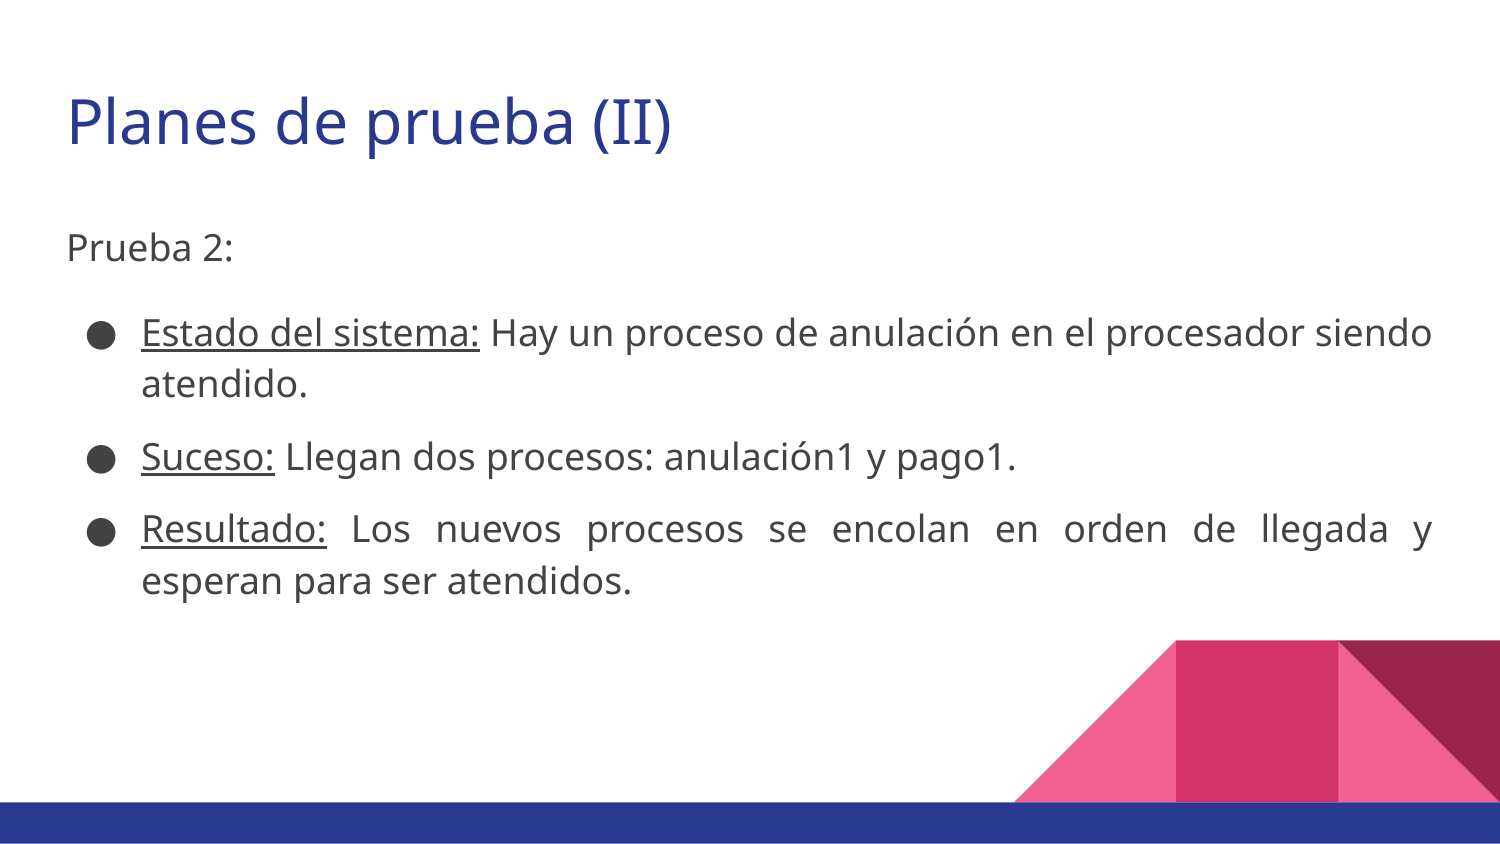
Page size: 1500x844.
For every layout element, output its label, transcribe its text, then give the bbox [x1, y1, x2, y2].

title Planes de prueba (II) [51, 67, 1449, 167]
list Prueba 2: Estado del sistema: Hay un proceso de anulación en el procesador siendo atendido. Suceso: Llegan dos procesos: anulación1 y pago1. Resultado: Los nuevos procesos se encolan en orden de llegada y esperan para ser atendidos. [51, 201, 1449, 750]
